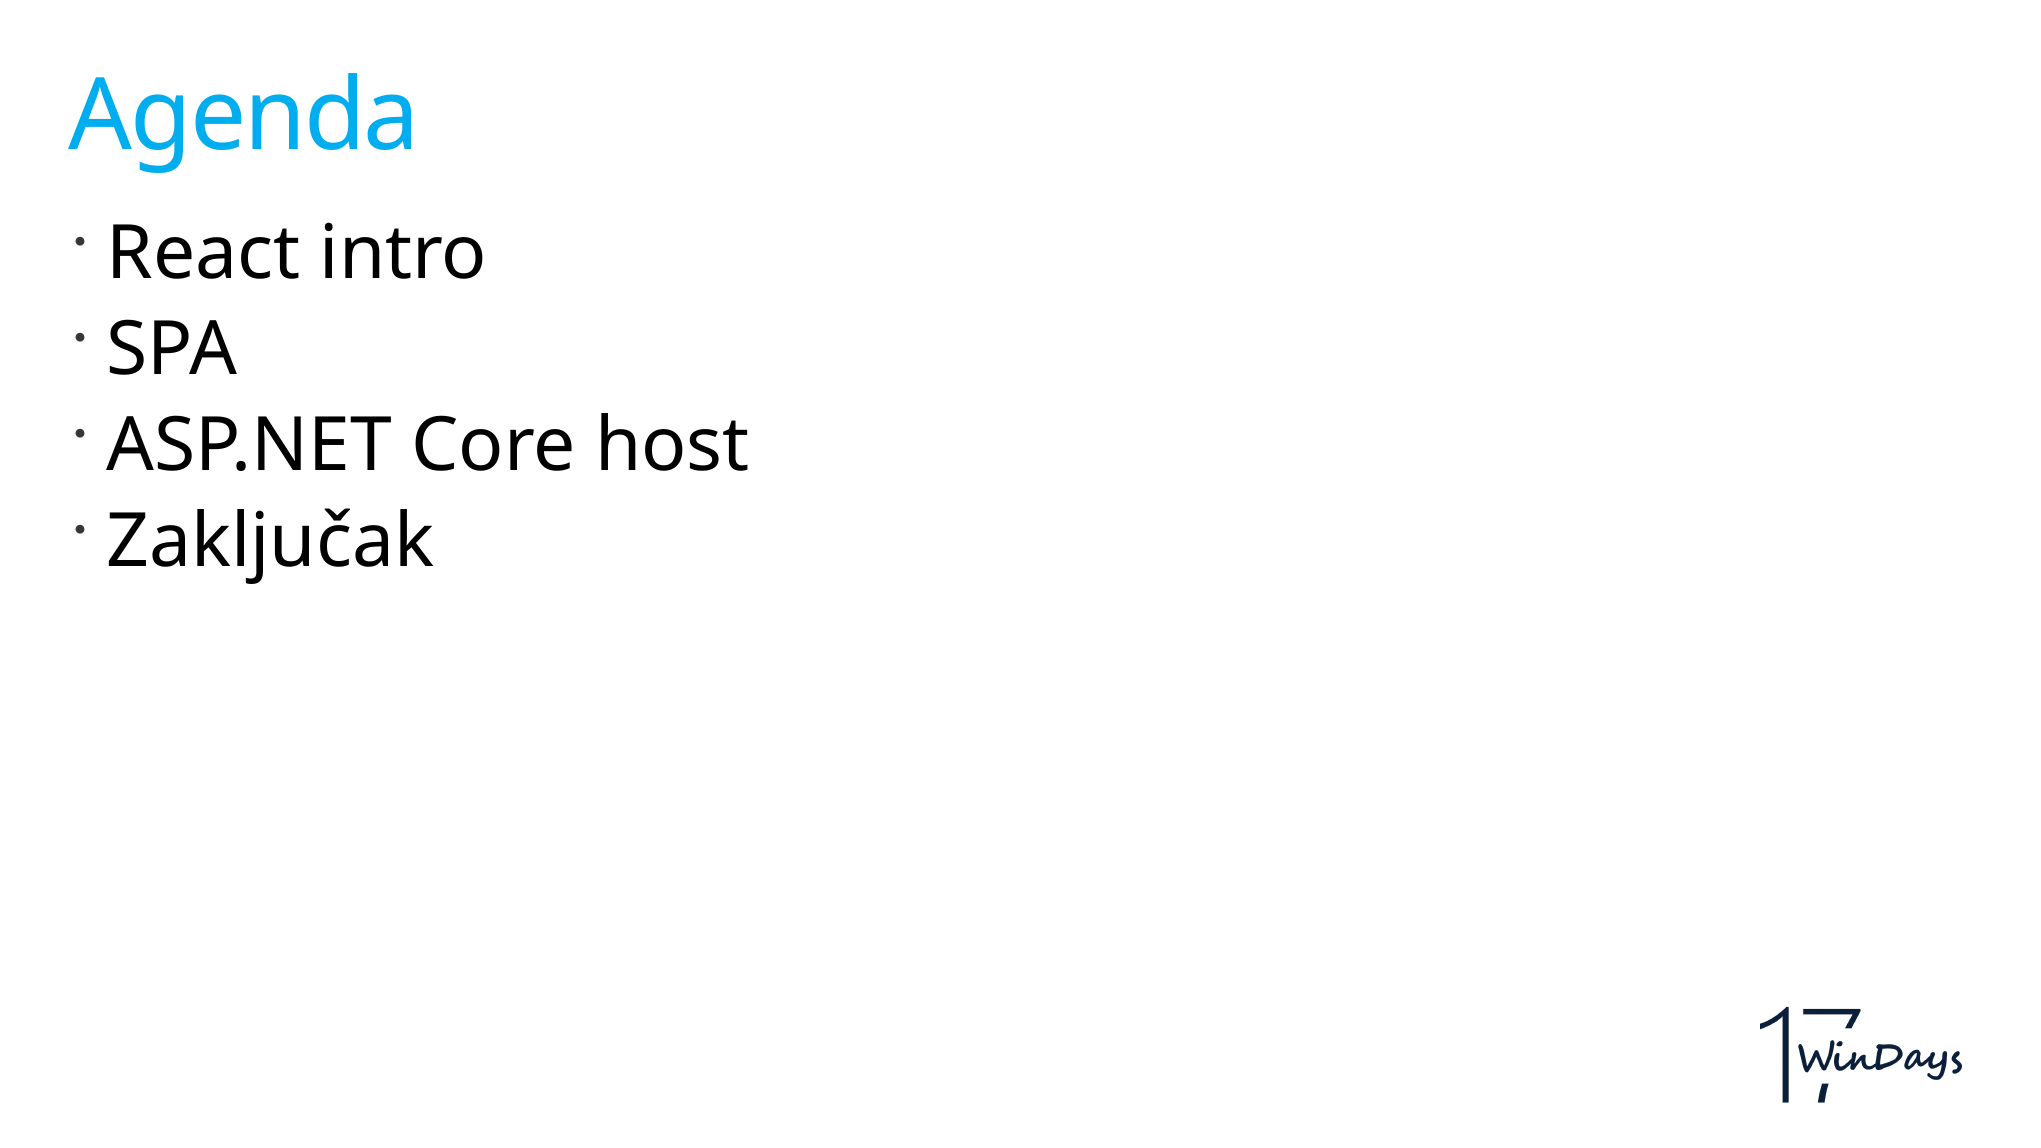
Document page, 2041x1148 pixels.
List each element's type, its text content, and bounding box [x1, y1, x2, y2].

picture [1726, 987, 1996, 1122]
title Agenda [45, 48, 1996, 198]
list React intro SPA ASP.NET Core host Zaključak [45, 198, 1996, 611]
